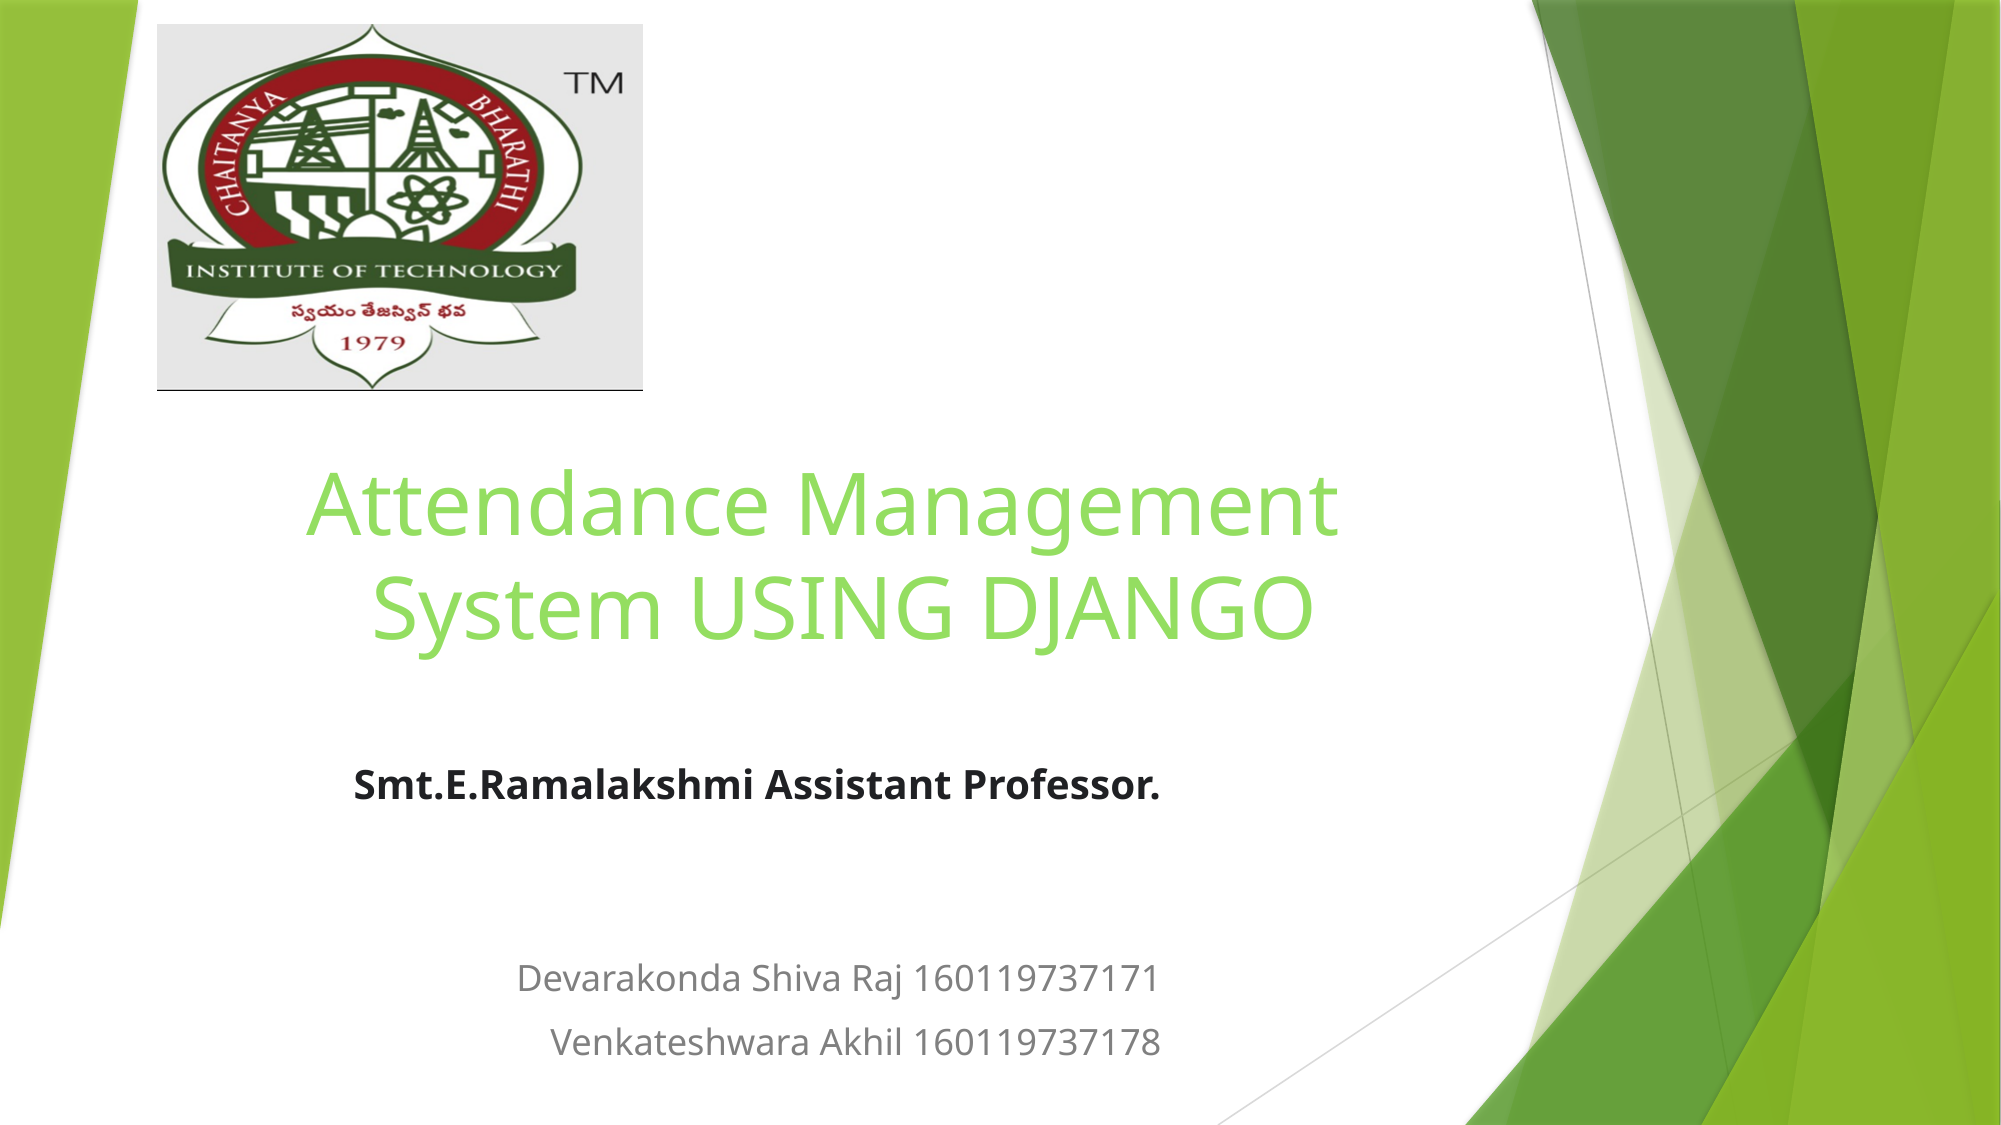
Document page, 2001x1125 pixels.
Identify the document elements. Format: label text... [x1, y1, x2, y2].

subtitle Smt.E.Ramalakshmi Assistant Professor. Devarakonda Shiva Raj 160119737171 Venkateshwara Akhil 160119737178 [0, 687, 1177, 1072]
picture [156, 23, 643, 391]
title Attendance Management System USING DJANGO [283, 321, 1355, 665]
